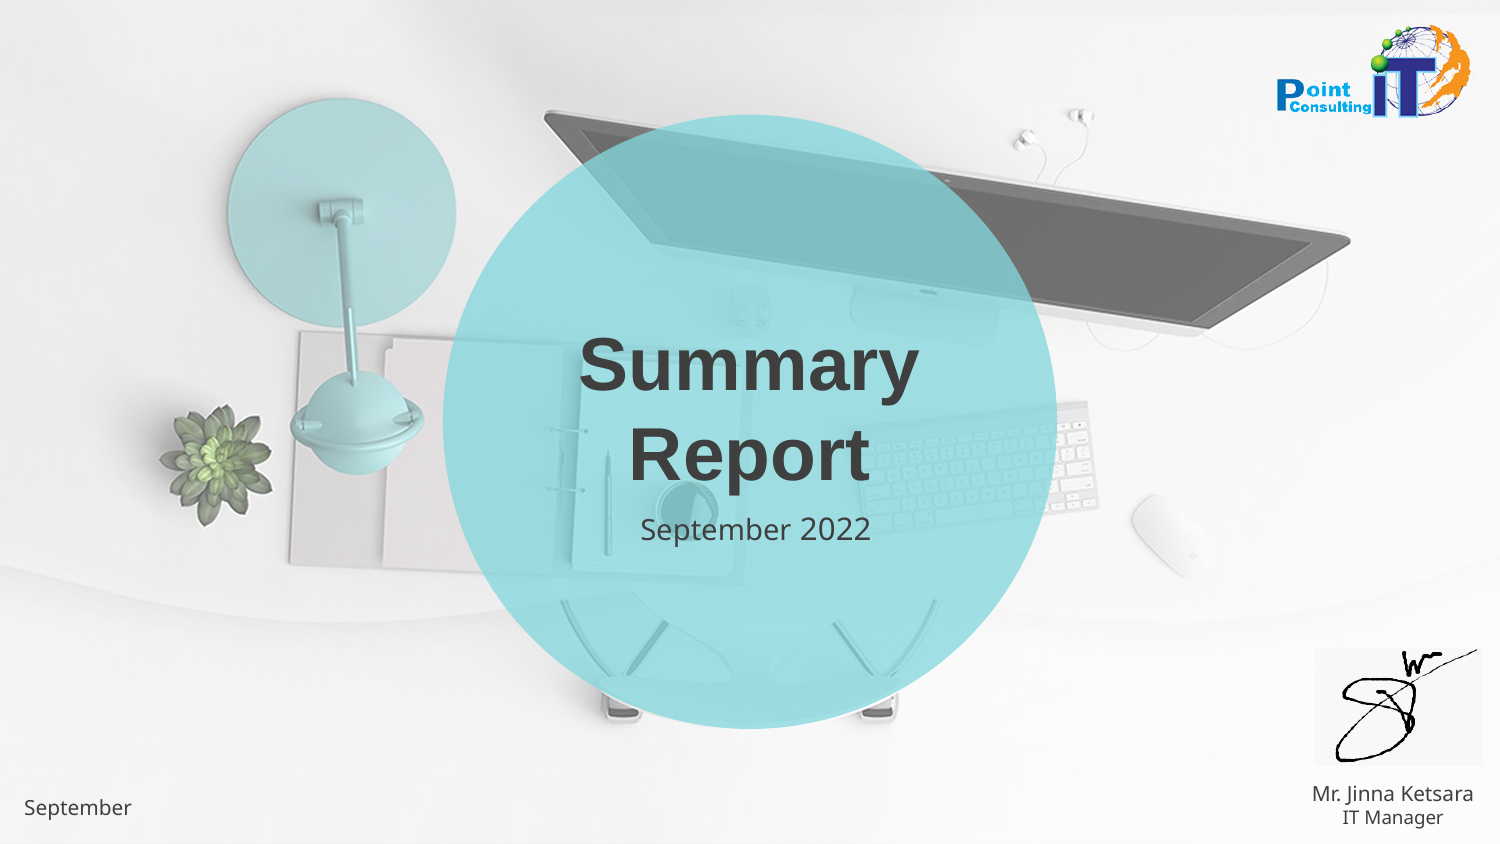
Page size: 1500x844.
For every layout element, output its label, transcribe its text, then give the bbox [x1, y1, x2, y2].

text_box Mr. Jinna Ketsara IT Manager [1248, 765, 1500, 843]
text_box September [0, 782, 179, 833]
picture [1315, 648, 1483, 766]
list September 2022 [449, 504, 1064, 552]
list Summary Report [442, 357, 1058, 453]
picture [1258, 14, 1490, 133]
